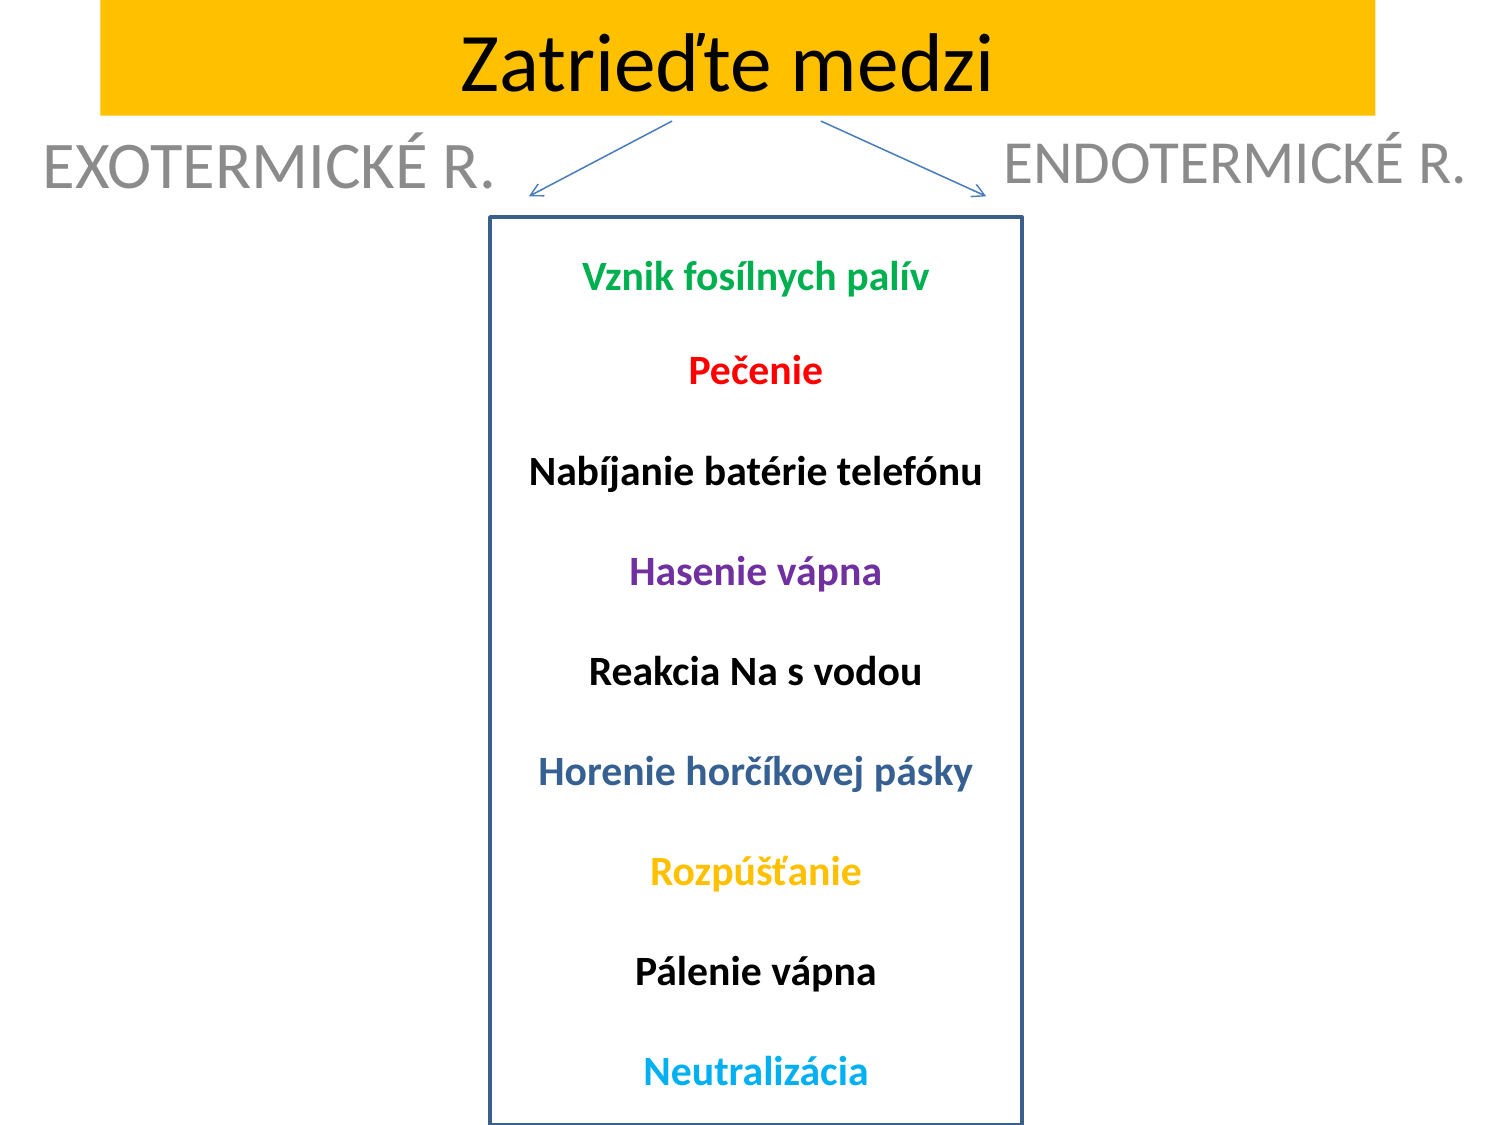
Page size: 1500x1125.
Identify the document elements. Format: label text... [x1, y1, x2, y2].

subtitle EXOTERMICKÉ R. [15, 114, 524, 221]
text_box ENDOTERMICKÉ R. [981, 114, 1490, 221]
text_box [820, 120, 987, 197]
text_box Horenie Vznik fosílnych palív Pečenie Nabíjanie batérie telefónu Hasenie vápna Reakcia Na s vodou Horenie horčíkovej pásky Rozpúšťanie Pálenie vápna Neutralizácia [488, 215, 1024, 1125]
title Zatrieďte medzi [100, 0, 1376, 116]
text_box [528, 120, 673, 197]
